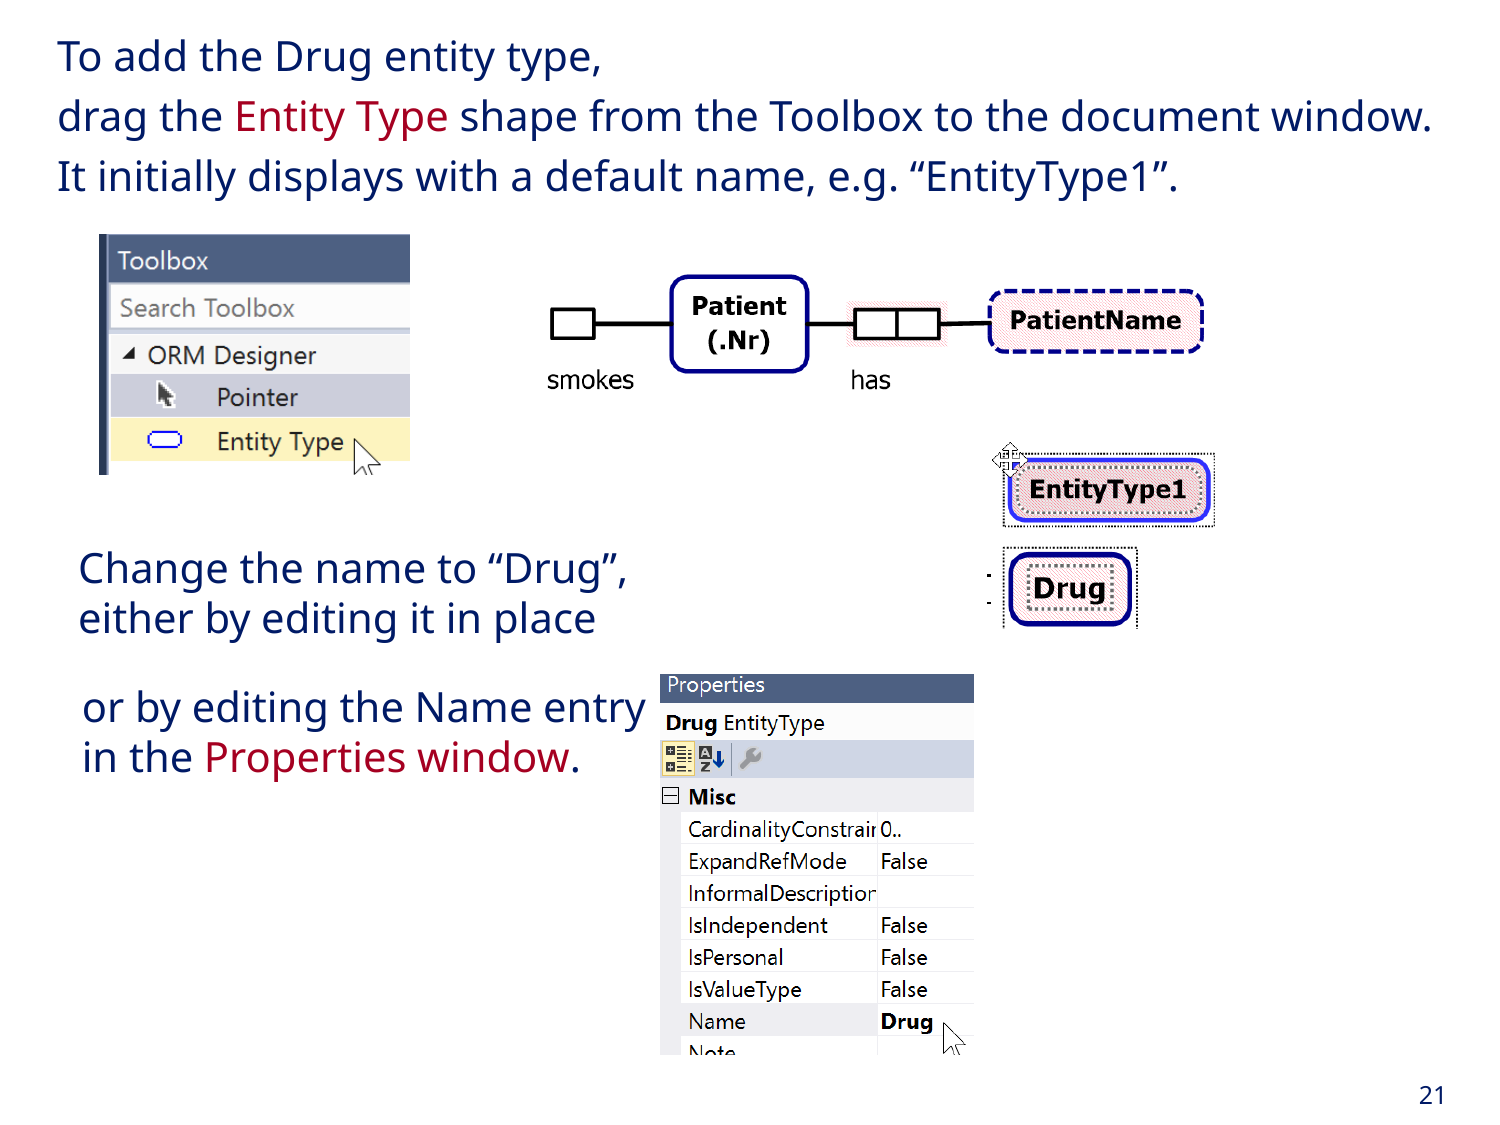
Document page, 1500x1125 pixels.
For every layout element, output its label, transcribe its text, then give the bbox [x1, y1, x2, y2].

text_box or by editing the Name entry in the Properties window. [67, 673, 660, 789]
text_box Change the name to “Drug”, either by editing it in place [63, 534, 655, 650]
picture [99, 233, 410, 476]
text_box To add the Drug entity type, drag the Entity Type shape from the Toolbox to the document window. It initially displays with a default name, e.g. “EntityType1”. [42, 12, 1448, 208]
slide_number 21 [1112, 1071, 1463, 1125]
picture [540, 259, 1222, 629]
picture [659, 674, 974, 1055]
